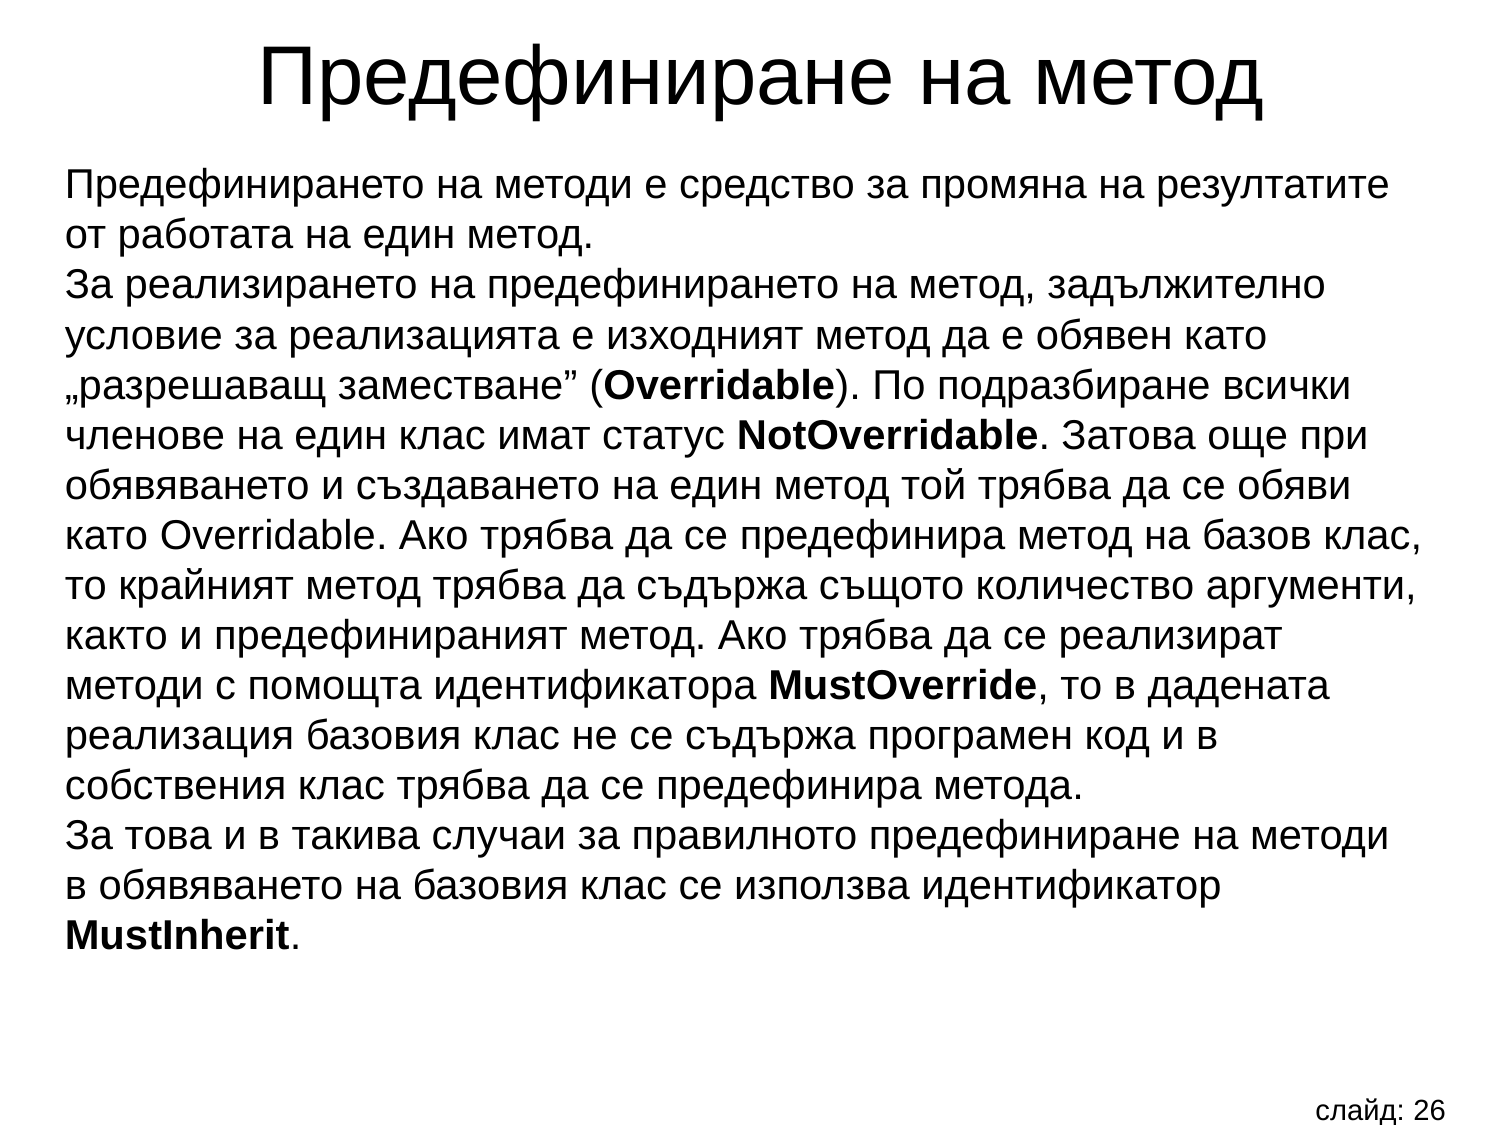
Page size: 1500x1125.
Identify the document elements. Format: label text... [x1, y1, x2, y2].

text_box Предефинирането на методи е средство за промяна на резултатите от работата на един метод. За реализирането на предефинирането на метод, задължително условие за реализацията е изходният метод да е обявен като „разрешаващ заместване” (Overridable). По подразбиране всички членове на един клас имат статус NotOverridable. Затова още при обявяването и създаването на един метод той трябва да се обяви като Overridable. Ако трябва да се предефинира метод на базов клас, то крайният метод трябва да съдържа същото количество аргументи, както и предефинираният метод. Ако трябва да се реализират методи с помощта идентификатора MustOverride, то в дадената реализация базовия клас не се съдържа програмен код и в собствения клас трябва да се предефинира метода. За това и в такива случаи за правилното предефиниране на методи в обявяването на базовия клас се използва идентификатор MustInherit. [50, 149, 1438, 965]
text_box Предефиниране на метод [0, 12, 1500, 130]
